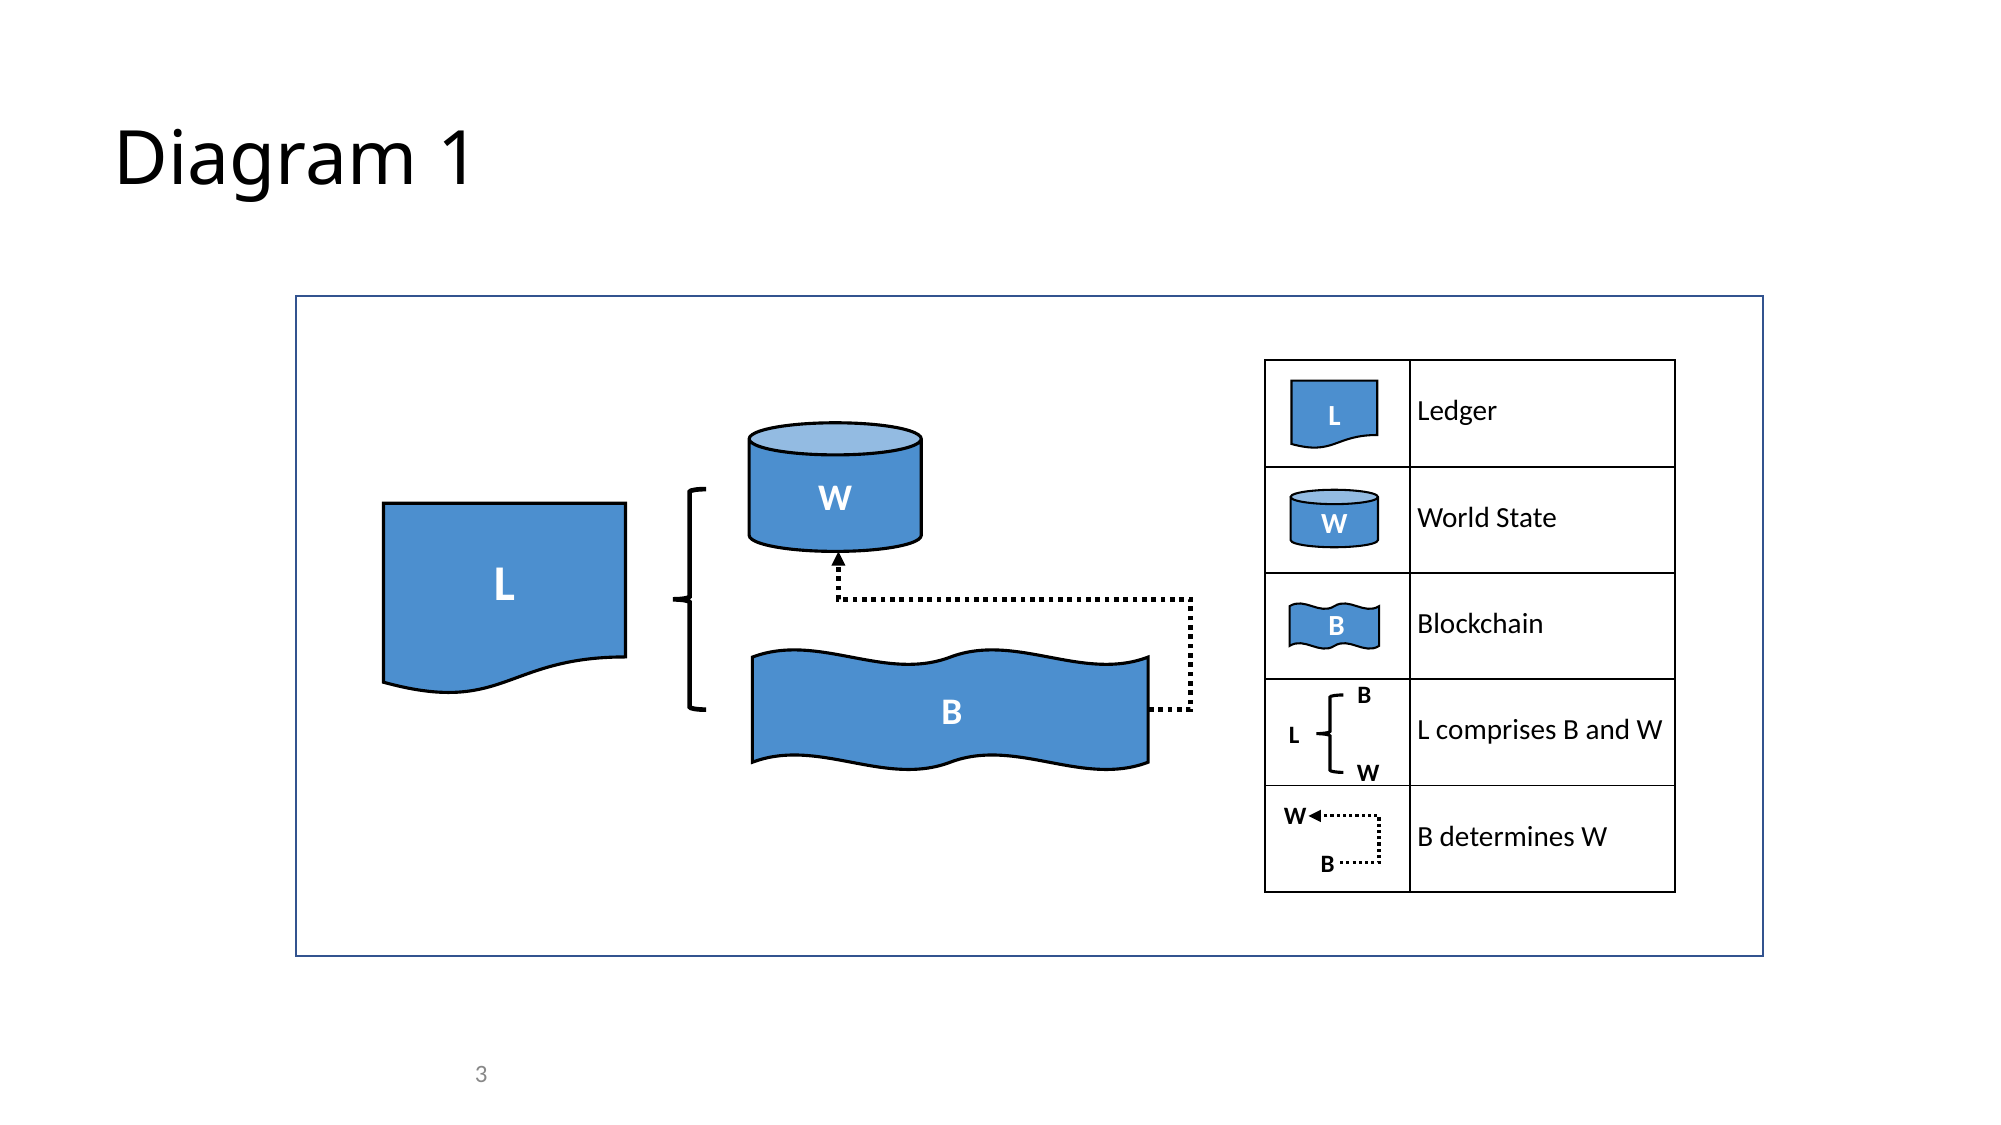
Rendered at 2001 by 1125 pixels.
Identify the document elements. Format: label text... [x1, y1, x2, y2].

text_box [750, 422, 921, 454]
text_box W [1349, 748, 1388, 794]
text_box [1291, 489, 1378, 504]
table_header [1266, 361, 1409, 466]
text_box W [749, 422, 922, 552]
text_box W [1290, 489, 1378, 548]
text_box L [1281, 710, 1307, 756]
text_box [832, 552, 1192, 710]
text_box L [1291, 380, 1378, 448]
text_box B [1349, 670, 1379, 716]
text_box [672, 489, 707, 710]
text_box [1308, 809, 1380, 864]
text_box L [383, 542, 626, 618]
table_cell [1266, 468, 1409, 572]
table_cell [1266, 574, 1409, 678]
text_box [1316, 694, 1344, 773]
title Diagram 1 [113, 118, 1887, 202]
table_cell Blockchain [1411, 574, 1674, 678]
slide_number 3 [464, 1050, 496, 1096]
text_box [295, 295, 1763, 957]
text_box [383, 618, 626, 693]
table_cell L comprises B and W [1411, 680, 1674, 785]
table_cell [1266, 680, 1409, 785]
text_box B [798, 679, 1106, 740]
text_box W [1276, 792, 1315, 838]
table_cell World State [1411, 468, 1674, 572]
table_header Ledger [1411, 361, 1674, 466]
text_box [752, 649, 1149, 770]
text_box B [1289, 603, 1380, 649]
text_box B [1313, 840, 1343, 885]
text_box [383, 503, 626, 542]
table_cell [1266, 786, 1409, 891]
table_cell B determines W [1411, 786, 1674, 891]
